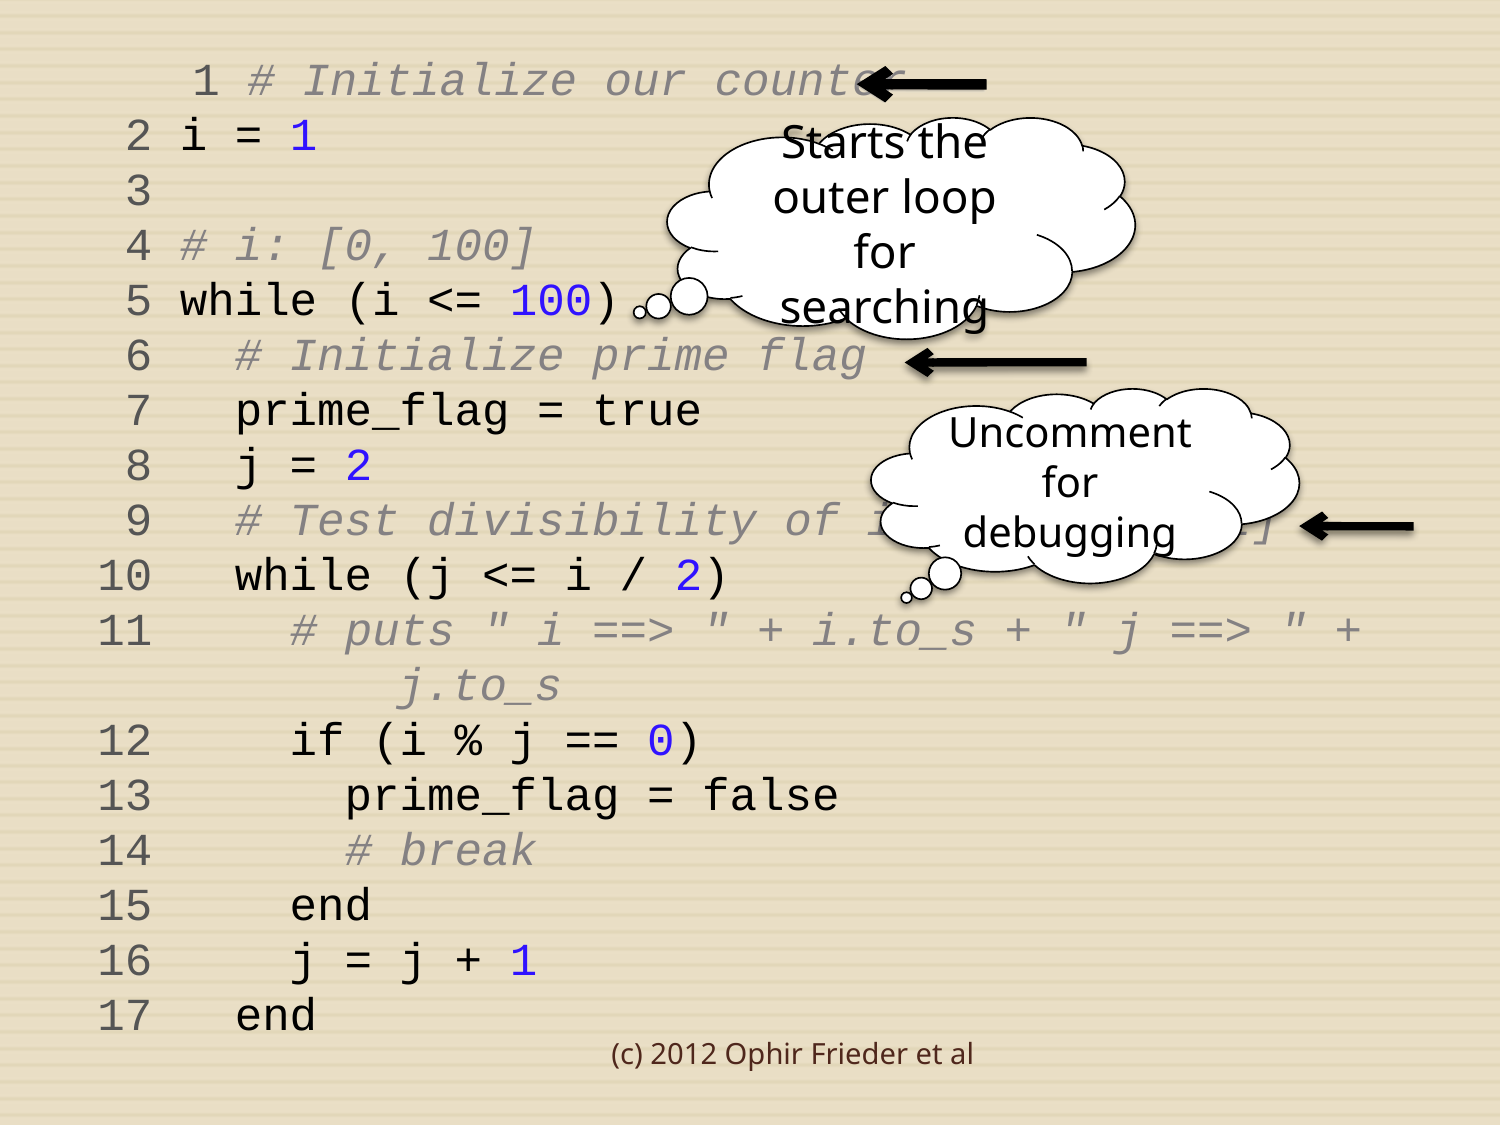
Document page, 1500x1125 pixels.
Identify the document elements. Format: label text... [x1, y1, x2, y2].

text_box Starts the outer loop for searching [632, 117, 1137, 341]
text_box Uncomment for debugging [870, 388, 1301, 604]
text_box 1 # Initialize our counter 2 i = 1 3 4 # i: [0, 100] 5 while (i <= 100) 6 # Initialize prime flag 7 prime_flag = true 8 j = 2 9 # Test divisibility of i from [0, i/2] 10 while (j <= i / 2) 11 # puts " i ==> " + i.to_s + " j ==> " + j.to_s 12 if (i % j == 0) 13 prime_flag = false 14 # break 15 end 16 j = j + 1 17 end [0, 42, 1500, 1092]
footer (c) 2012 Ophir Frieder et al [99, 1024, 990, 1085]
